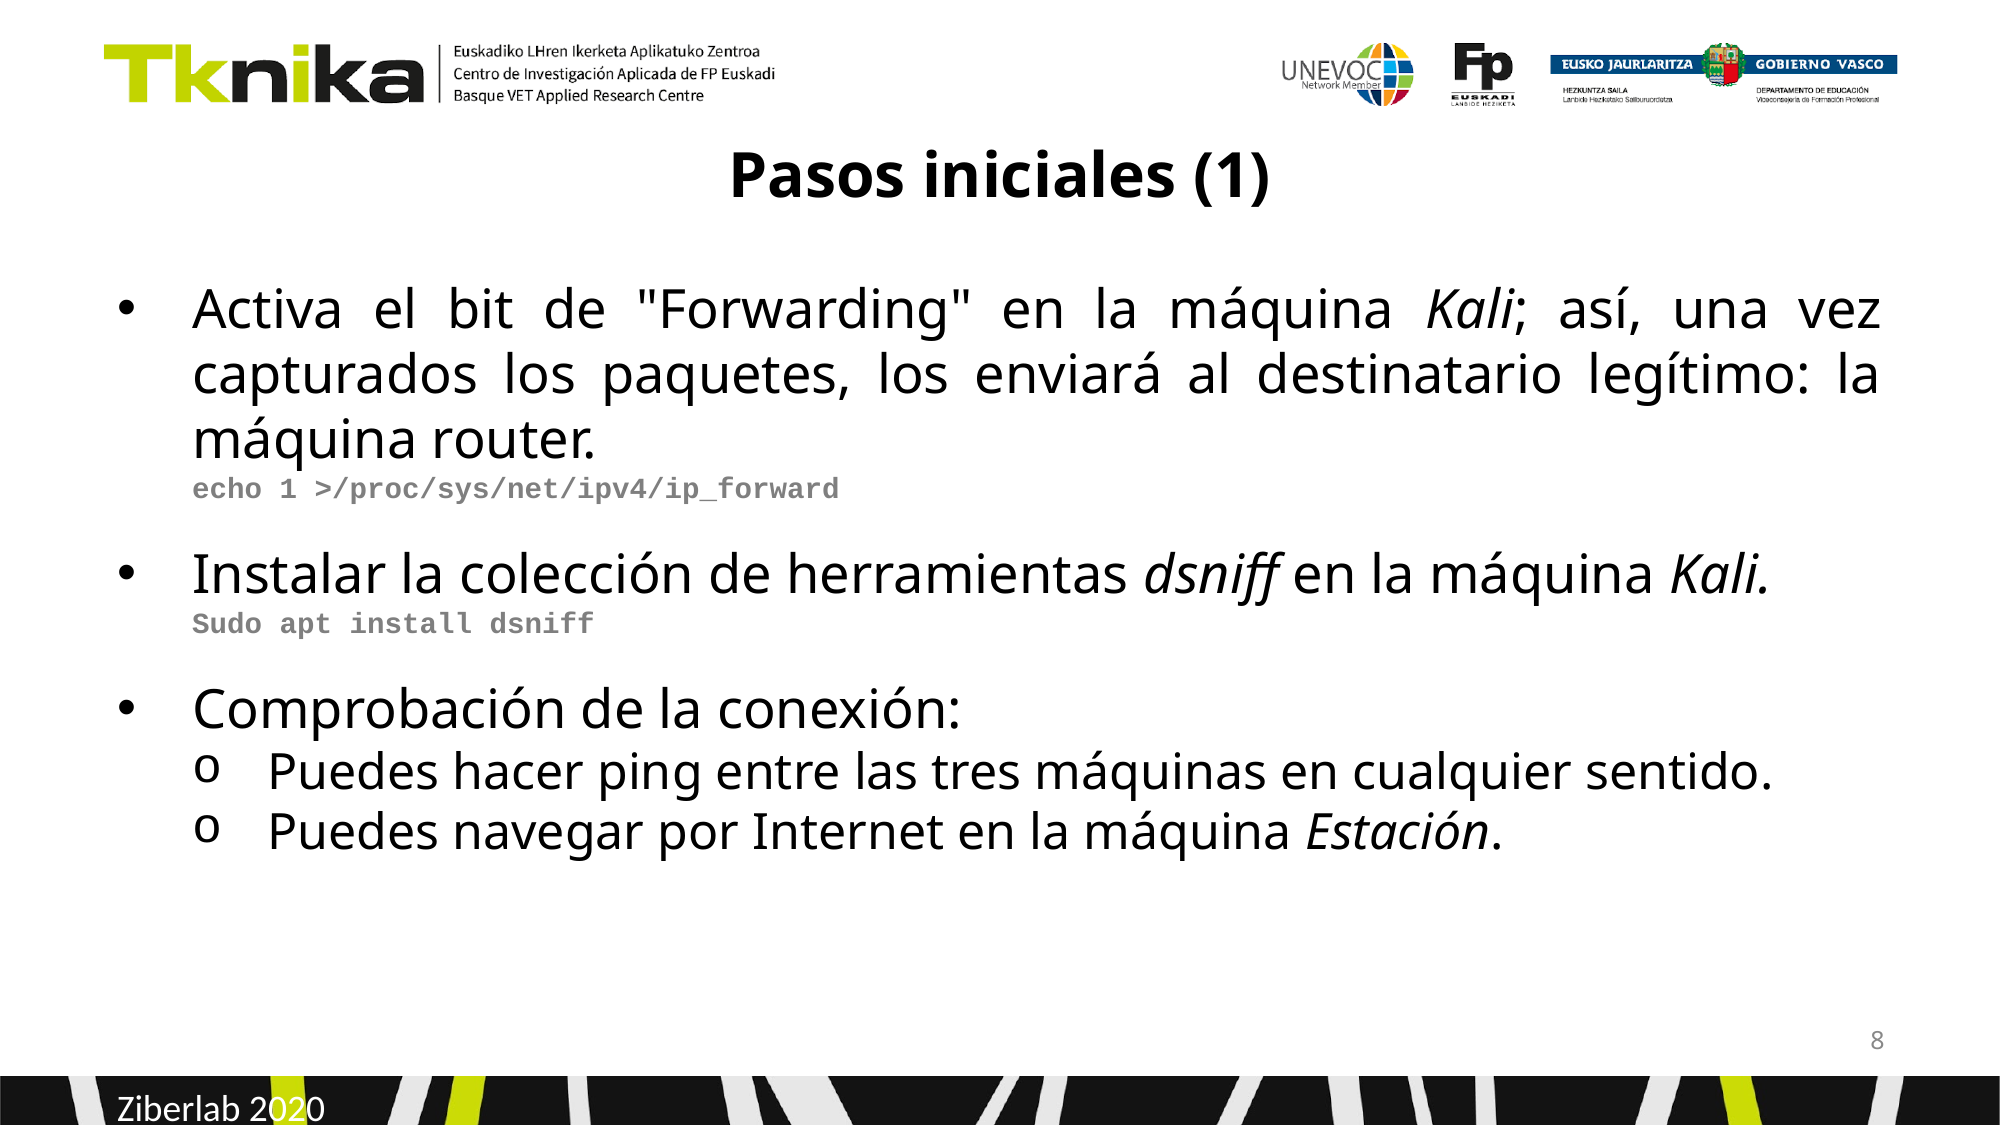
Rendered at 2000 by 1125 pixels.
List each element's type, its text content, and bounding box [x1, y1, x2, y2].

picture [0, 1076, 2000, 1125]
list Activa el bit de "Forwarding" en la máquina Kali; así, una vez capturados los paquetes, los enviará al destinatario legítimo: la máquina router. echo 1 >/proc/sys/net/ipv4/ip_forward Instalar la colección de herramientas dsniff en la máquina Kali. Sudo apt install dsniff Comprobación de la conexión: Puedes hacer ping entre las tres máquinas en cualquier sentido. Puedes navegar por Internet en la máquina Estación. [102, 267, 1898, 988]
slide_number ‹#› [1433, 1011, 1900, 1072]
title Pasos iniciales (1) [99, 125, 1900, 220]
picture [102, 42, 1898, 106]
